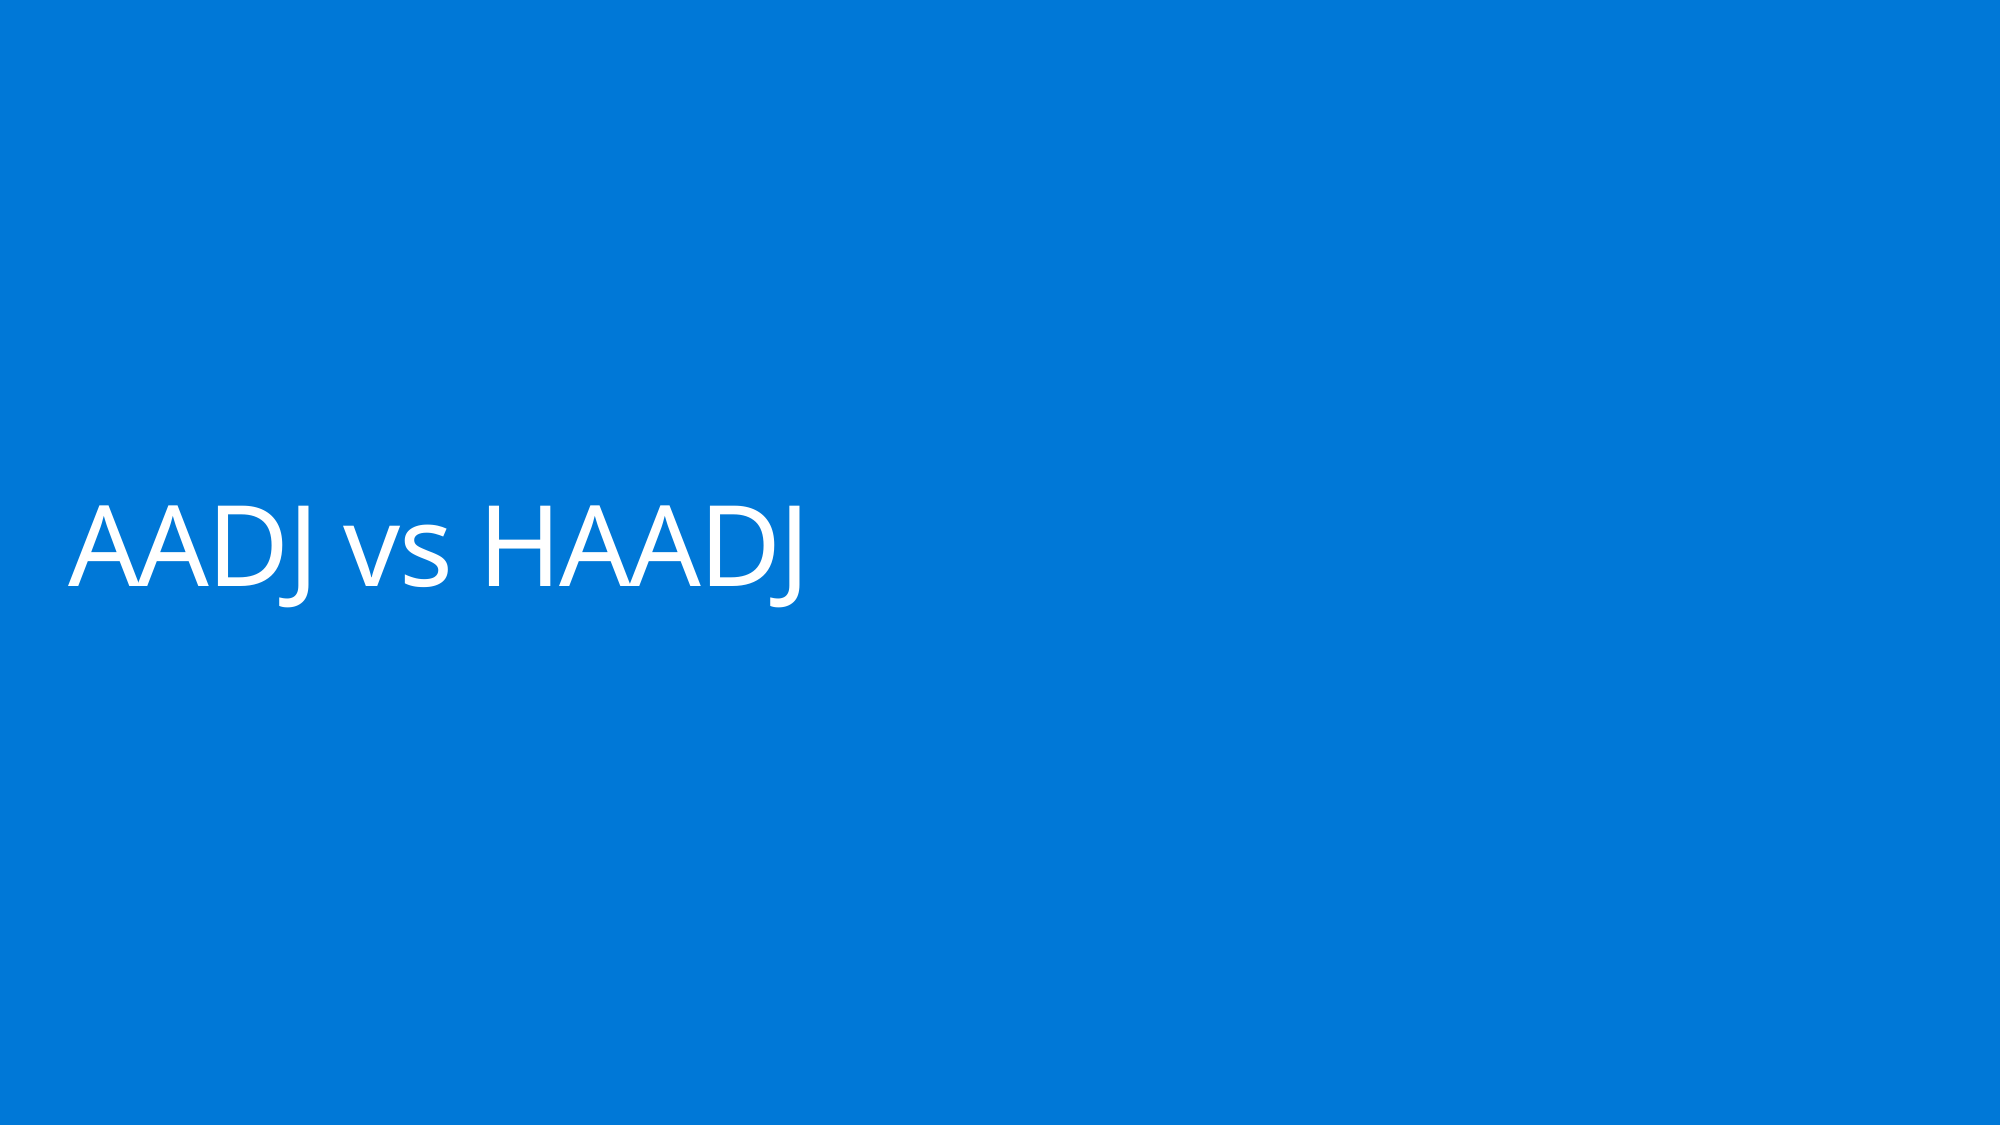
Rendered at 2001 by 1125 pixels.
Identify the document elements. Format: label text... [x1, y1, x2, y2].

title AADJ vs HAADJ [44, 474, 1956, 628]
